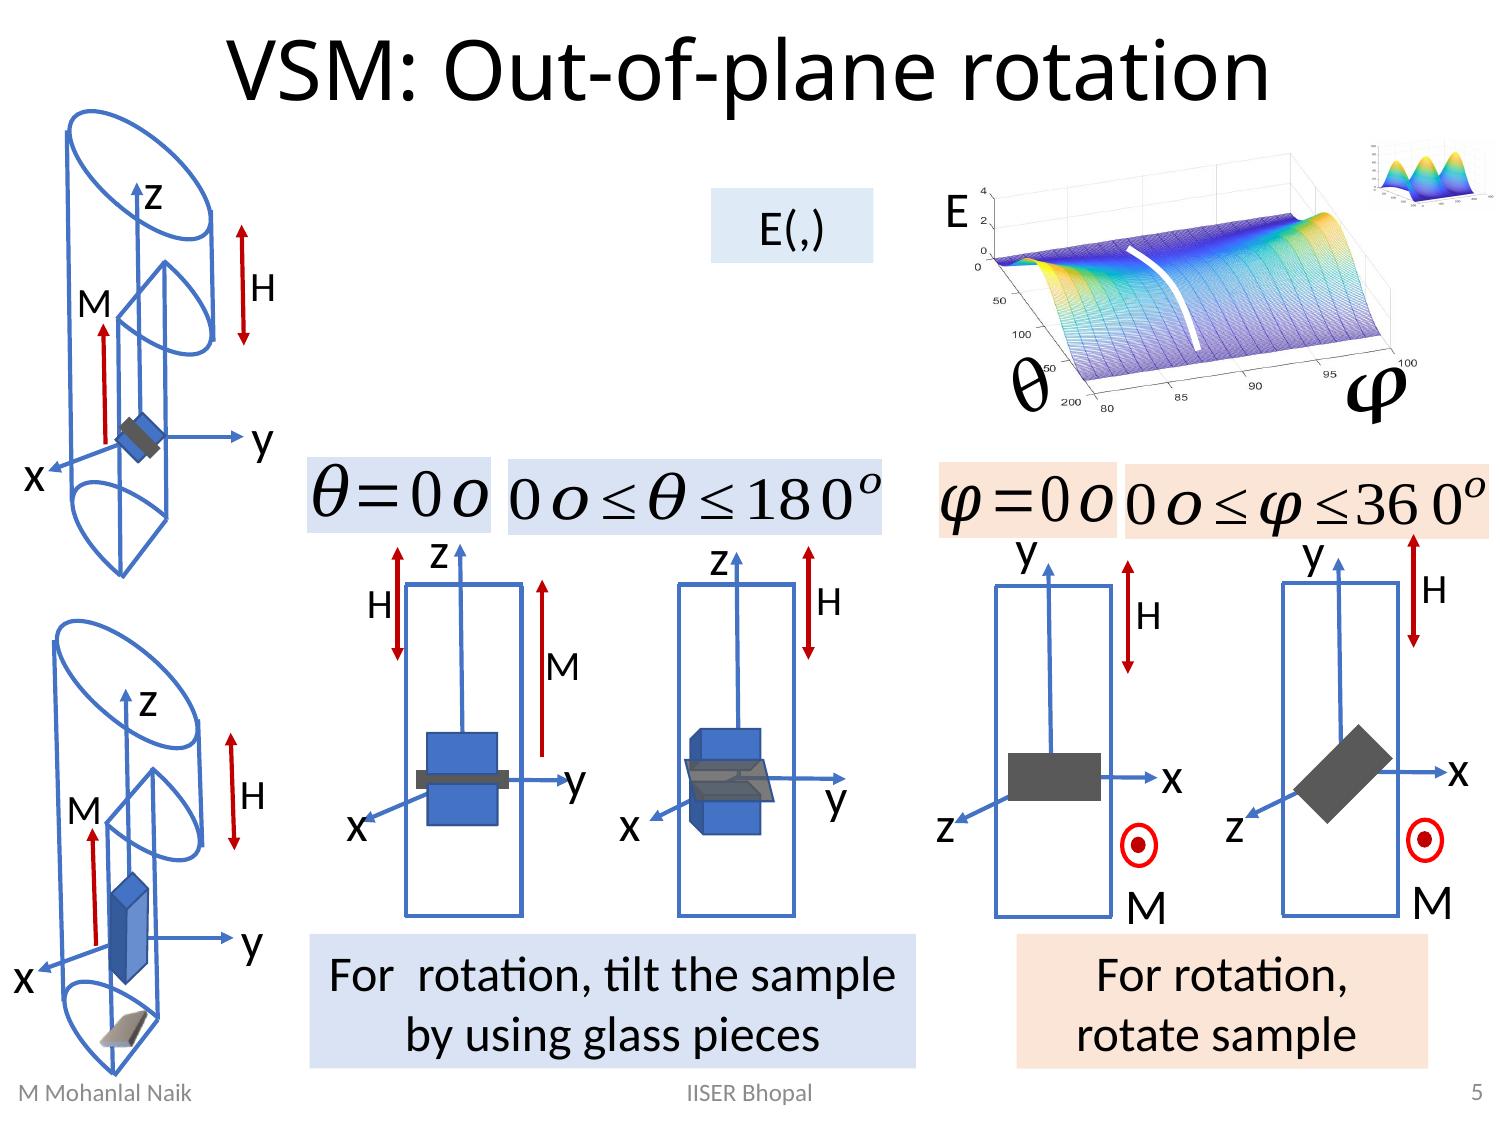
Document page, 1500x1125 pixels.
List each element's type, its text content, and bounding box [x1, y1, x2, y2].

slide_number 5 [1161, 1060, 1499, 1121]
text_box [603, 517, 856, 918]
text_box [0, 151, 307, 566]
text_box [920, 461, 1184, 943]
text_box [1210, 512, 1465, 938]
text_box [0, 658, 296, 1064]
footer IISER Bhopal [496, 1061, 1004, 1122]
picture [1369, 139, 1496, 212]
title VSM: Out-of-plane rotation [0, 0, 1500, 158]
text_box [331, 511, 586, 918]
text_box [711, 152, 1419, 428]
slide_number M Mohanlal Naik [2, 1061, 341, 1122]
